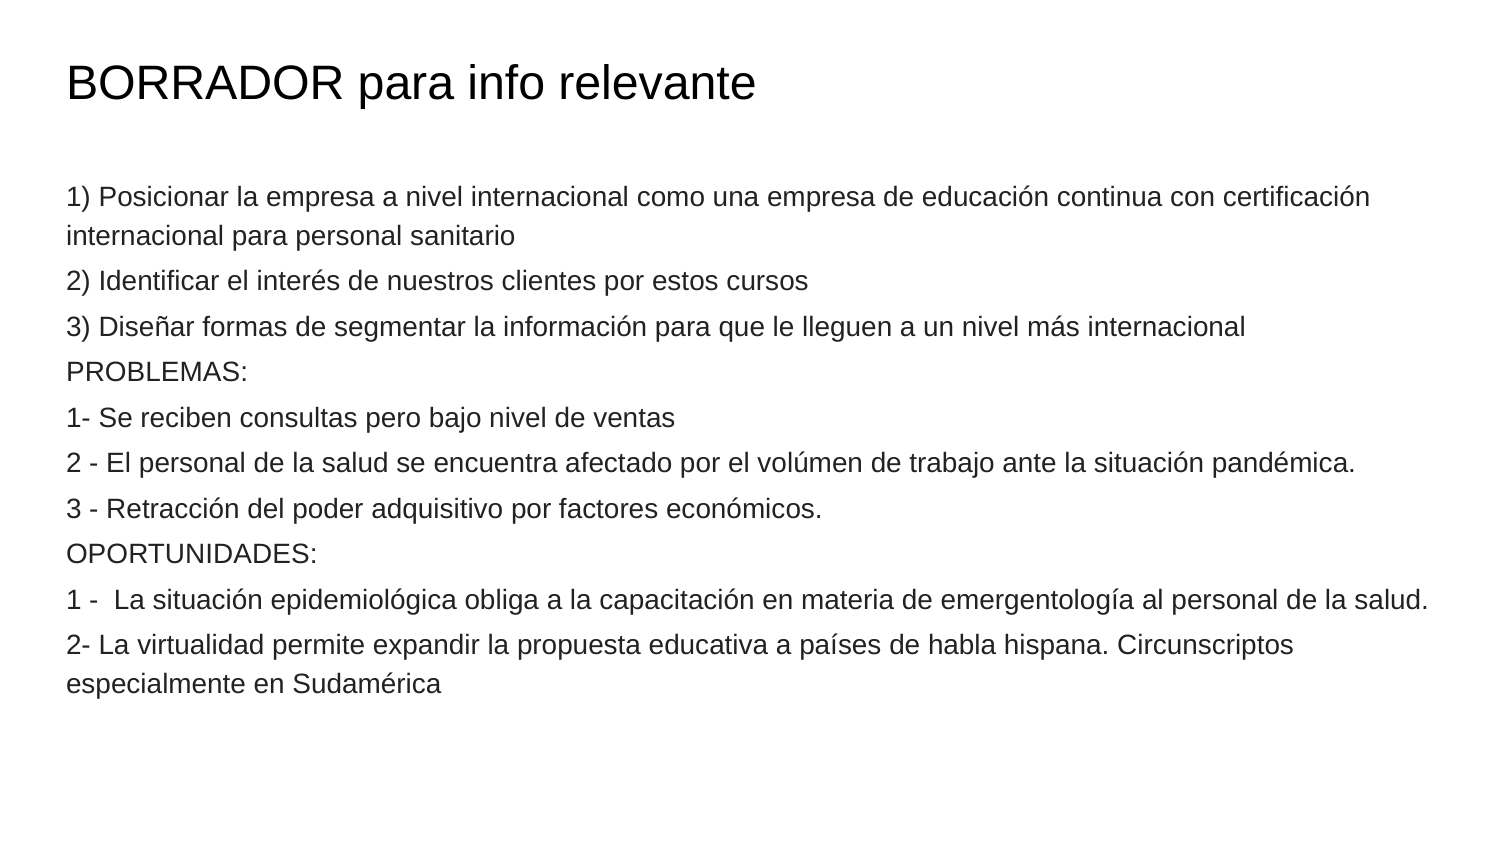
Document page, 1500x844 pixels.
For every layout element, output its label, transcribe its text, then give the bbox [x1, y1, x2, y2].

title BORRADOR para info relevante [51, 36, 1449, 131]
list 1) Posicionar la empresa a nivel internacional como una empresa de educación continua con certificación internacional para personal sanitario 2) Identificar el interés de nuestros clientes por estos cursos 3) Diseñar formas de segmentar la información para que le lleguen a un nivel más internacional PROBLEMAS: 1- Se reciben consultas pero bajo nivel de ventas 2 - El personal de la salud se encuentra afectado por el volúmen de trabajo ante la situación pandémica. 3 - Retracción del poder adquisitivo por factores económicos. OPORTUNIDADES: 1 - La situación epidemiológica obliga a la capacitación en materia de emergentología al personal de la salud. 2- La virtualidad permite expandir la propuesta educativa a países de habla hispana. Circunscriptos especialmente en Sudamérica [51, 158, 1449, 763]
